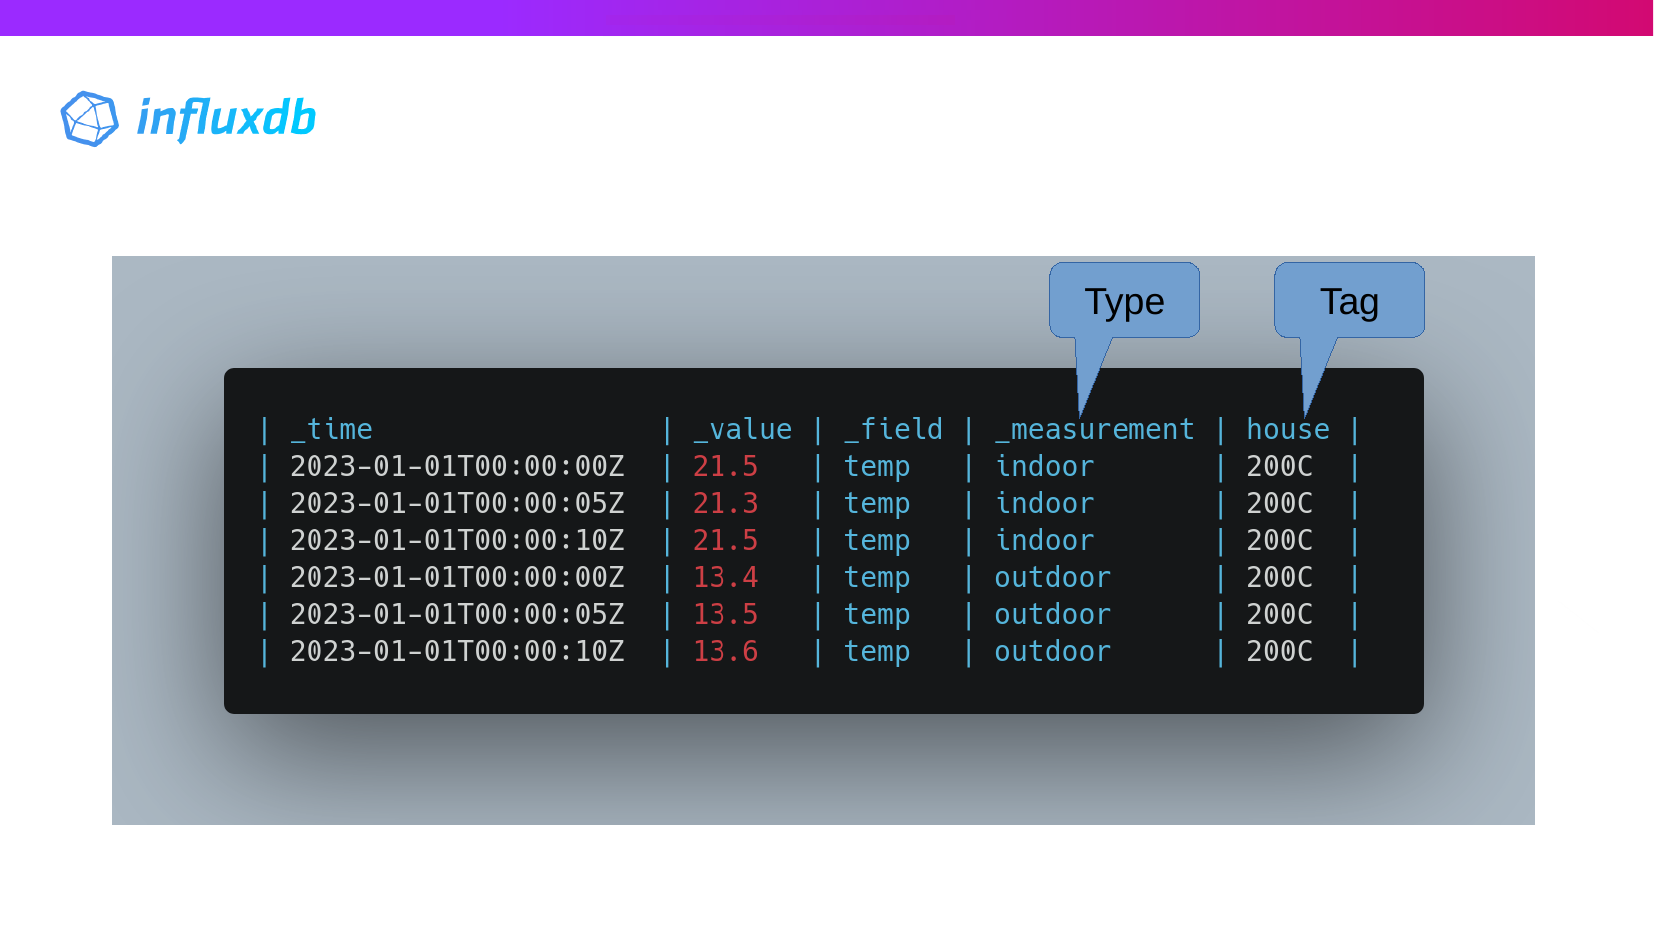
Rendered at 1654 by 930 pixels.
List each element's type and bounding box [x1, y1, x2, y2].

picture [0, 0, 1654, 930]
text_box [82, 37, 1569, 191]
text_box [82, 217, 1569, 756]
